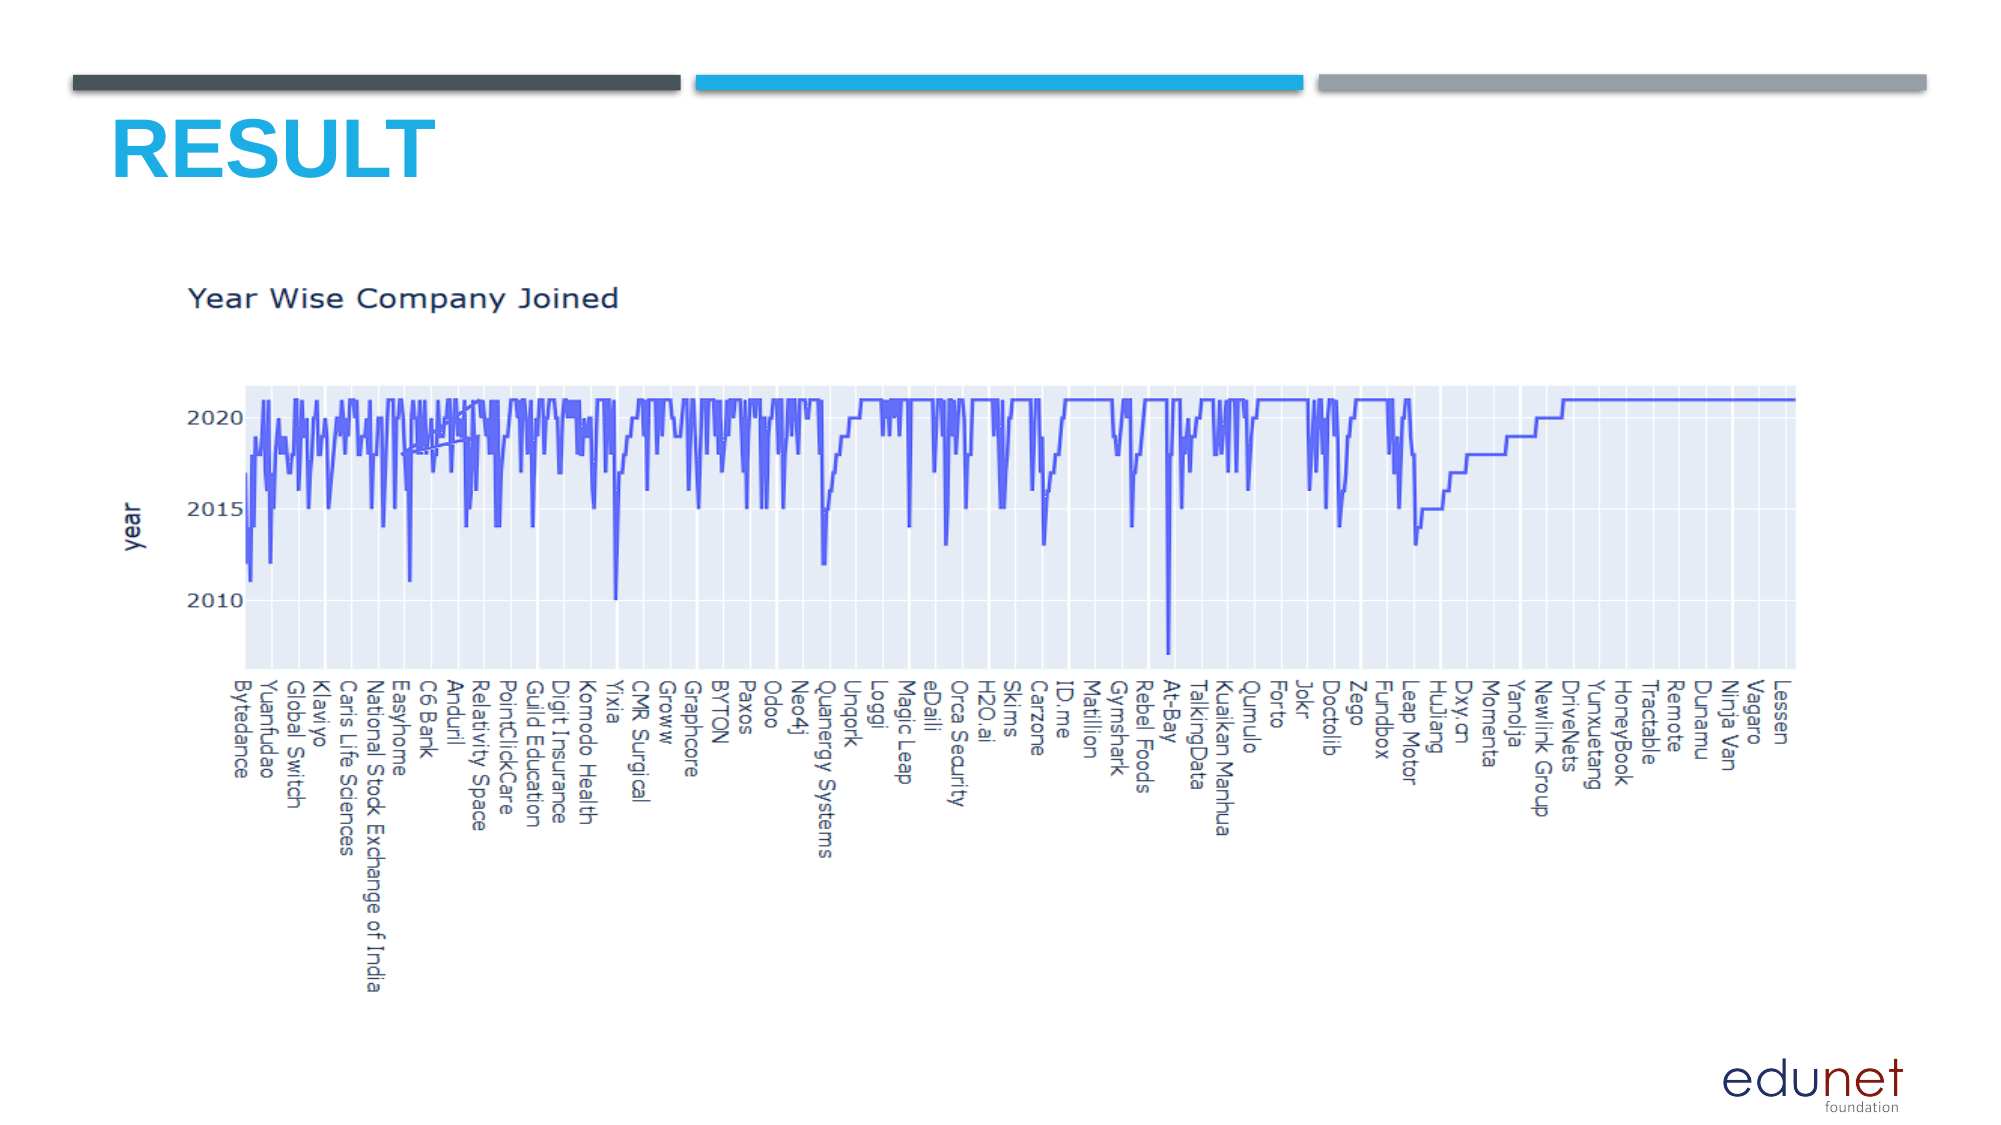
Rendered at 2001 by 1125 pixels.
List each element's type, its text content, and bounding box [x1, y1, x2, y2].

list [25, 272, 1925, 999]
picture [1719, 1056, 1905, 1116]
title Result [95, 115, 1905, 203]
